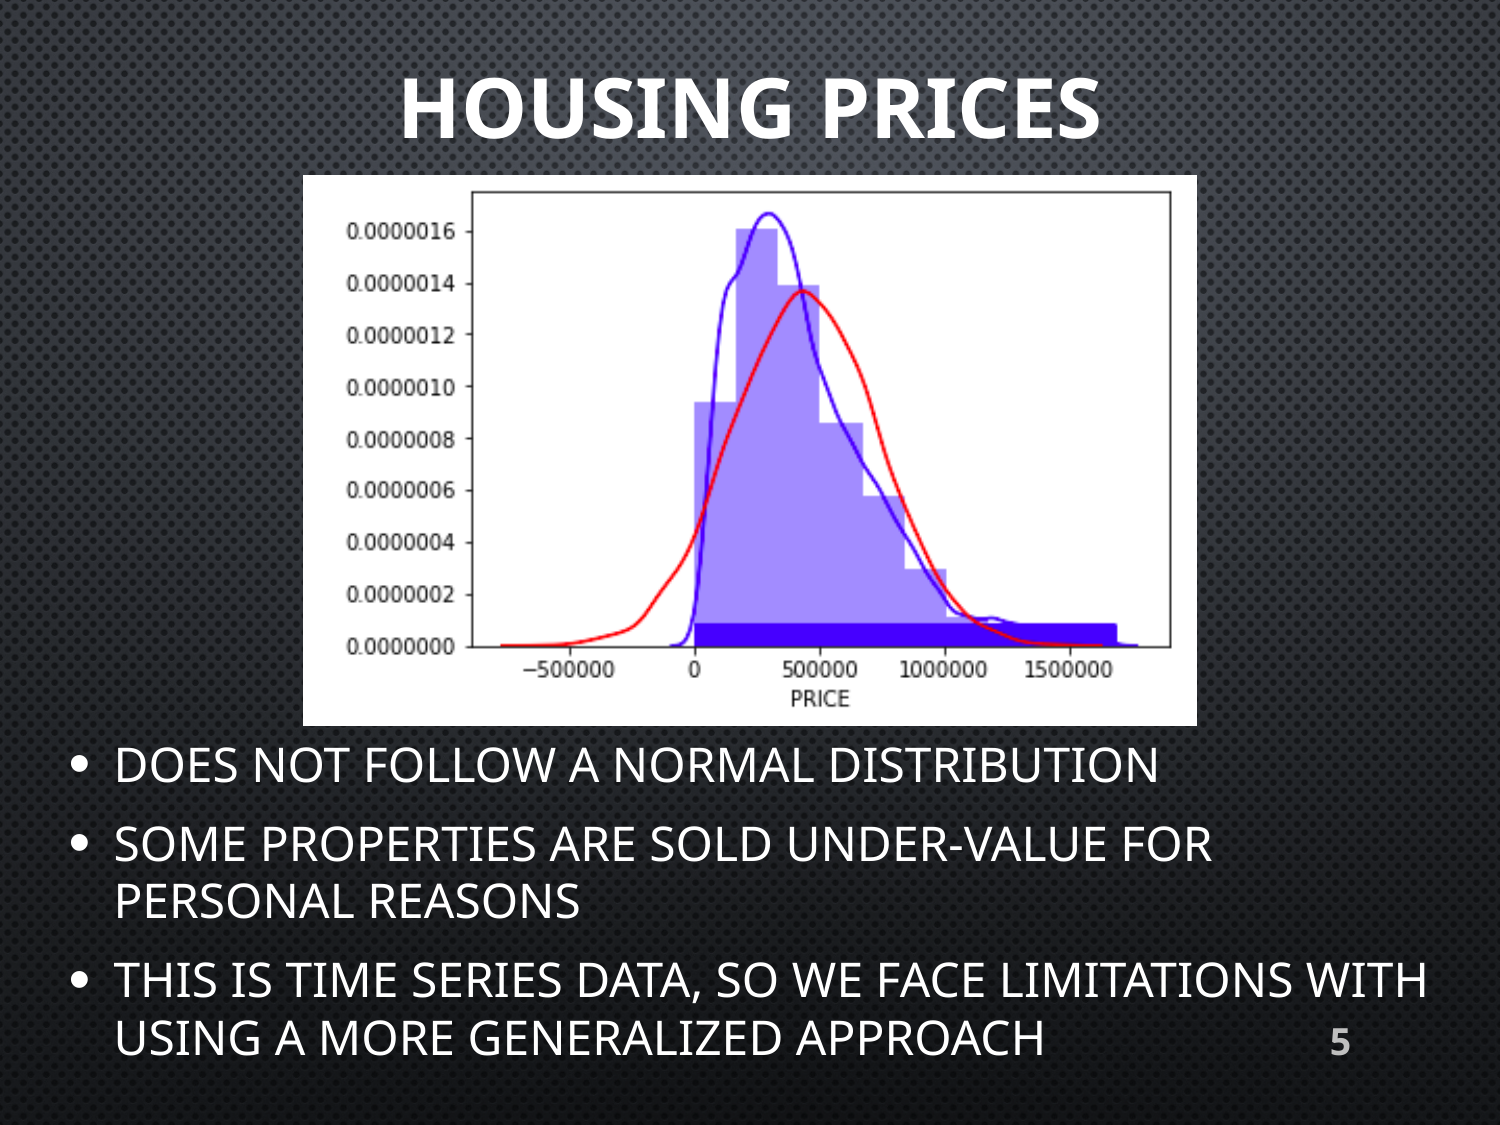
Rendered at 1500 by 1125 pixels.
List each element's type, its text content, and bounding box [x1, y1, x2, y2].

title Housing prices [134, 0, 1367, 214]
picture [302, 175, 1198, 726]
slide_number 5 [1298, 1013, 1367, 1074]
list does not follow a normal distribution Some properties are sold under-value for personal reasons This is time series data, so we face limitations with using a more generalized approach [53, 725, 1447, 1074]
